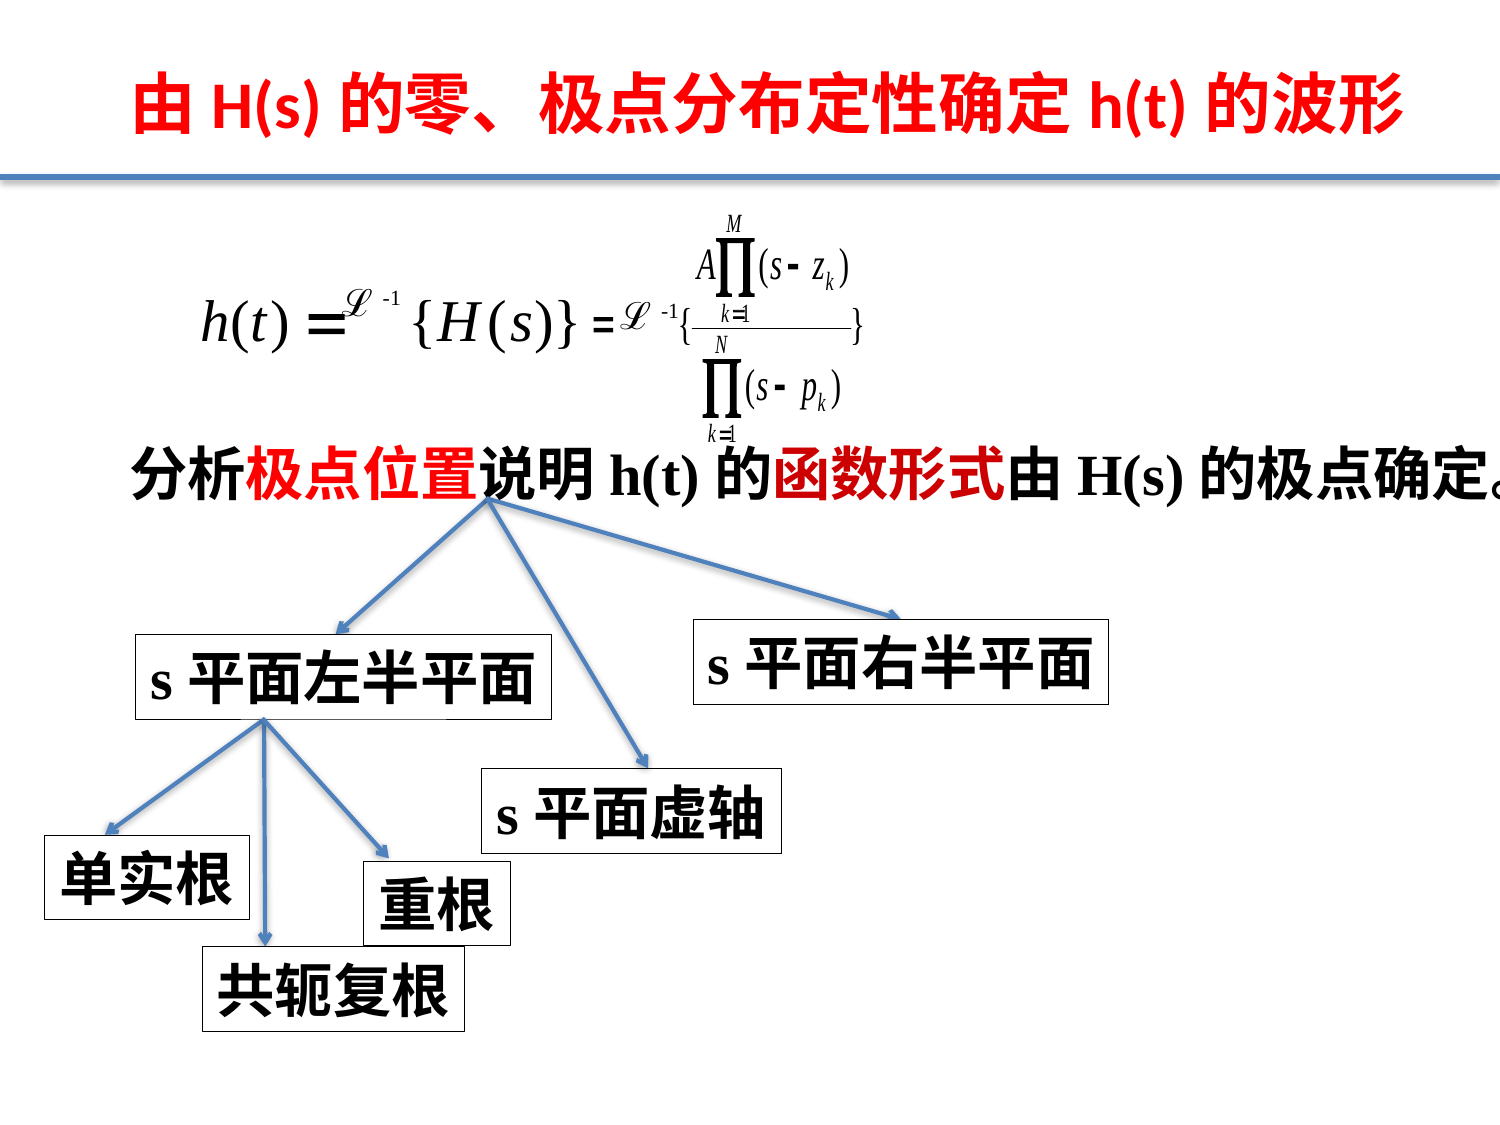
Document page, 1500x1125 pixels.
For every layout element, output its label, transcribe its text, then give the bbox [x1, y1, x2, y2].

text_box 分析极点位置说明h(t)的函数形式由H(s)的极点确定。 [114, 429, 1500, 515]
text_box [200, 718, 466, 1033]
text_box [43, 718, 198, 921]
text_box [191, 271, 580, 367]
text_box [139, 499, 481, 718]
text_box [780, 498, 1106, 706]
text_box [263, 719, 512, 947]
text_box 由H(s)的零、极点分布定性确定h(t)的波形 [101, 54, 1433, 150]
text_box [586, 201, 868, 453]
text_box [486, 497, 777, 855]
